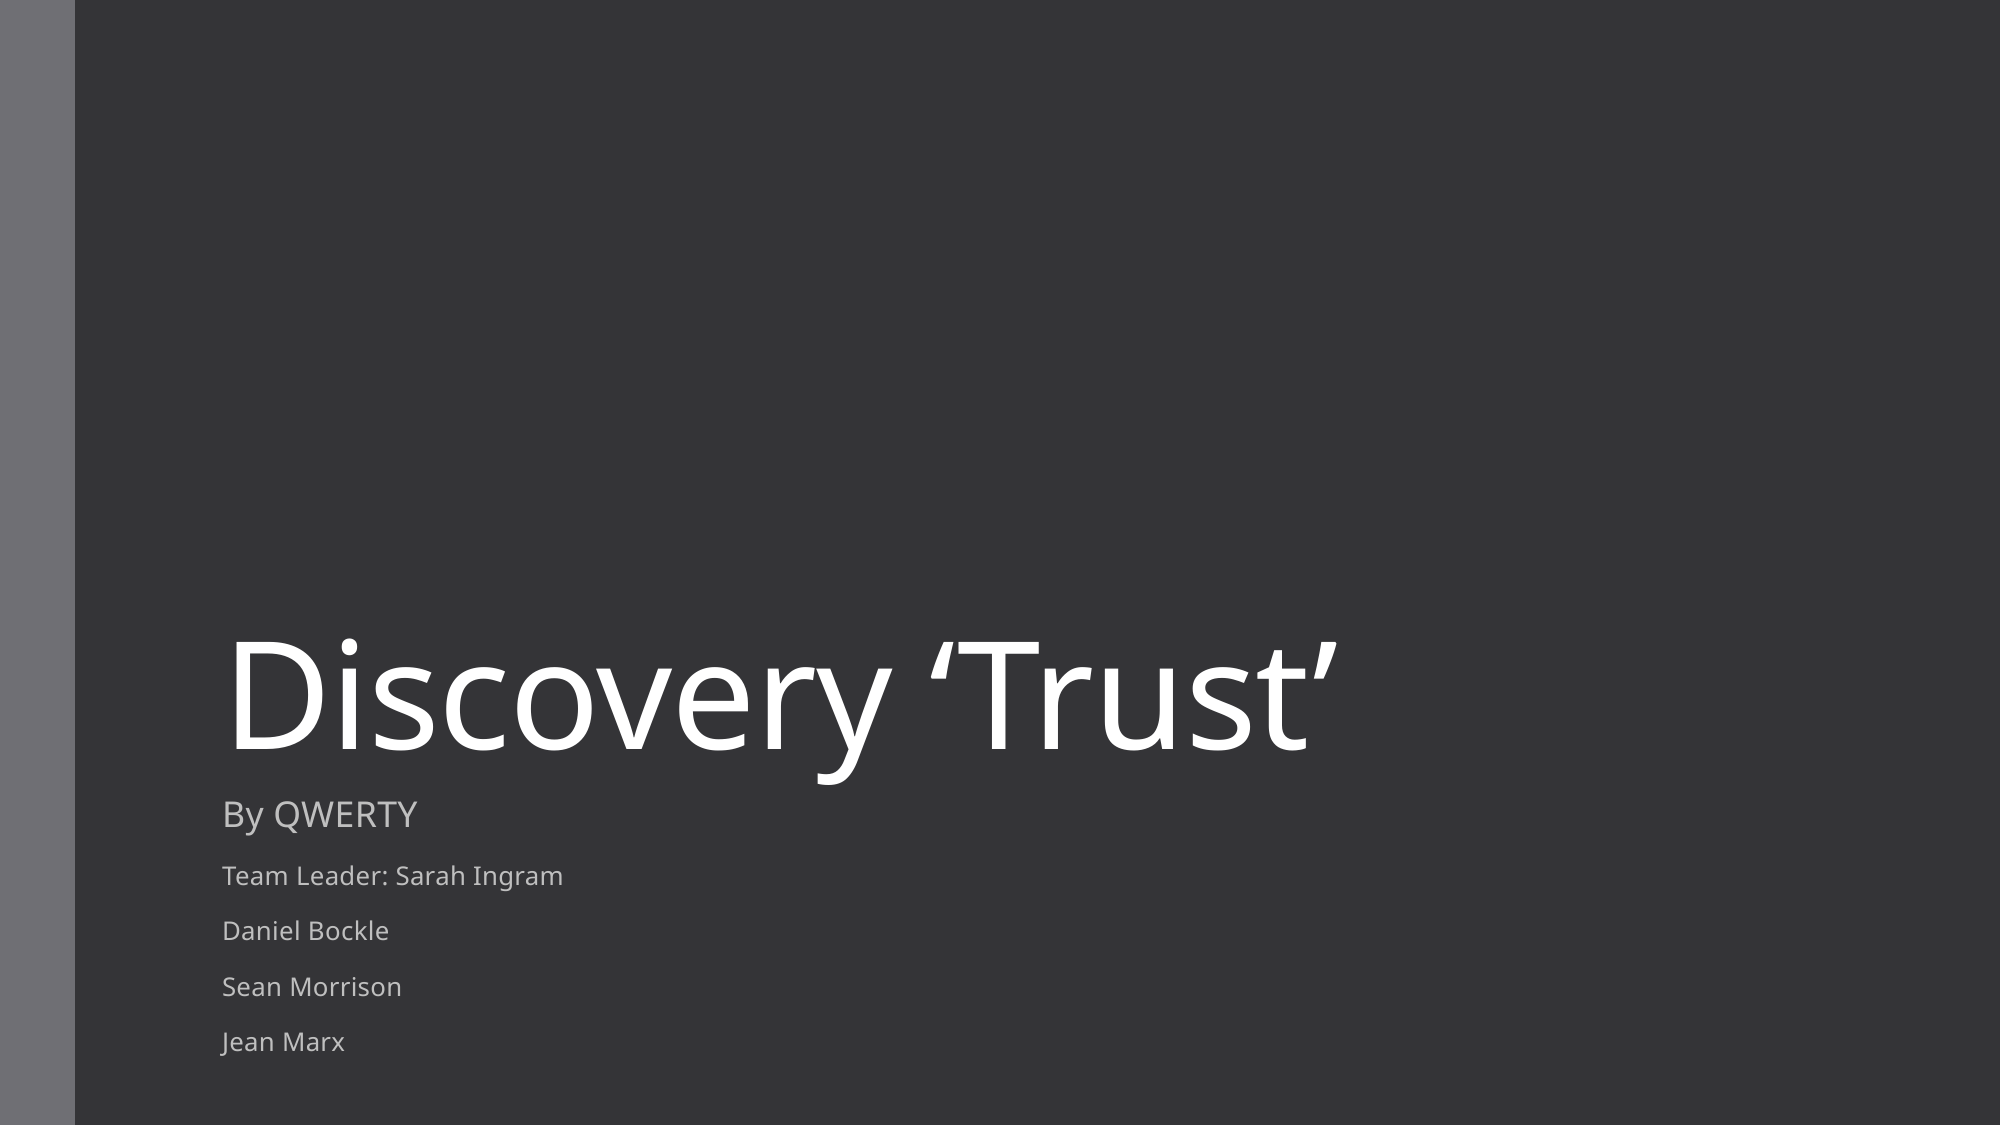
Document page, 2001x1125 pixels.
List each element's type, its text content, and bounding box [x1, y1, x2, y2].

subtitle By QWERTY Team Leader: Sarah Ingram Daniel Bockle Sean Morrison Jean Marx [206, 787, 1752, 1065]
title Discovery ‘Trust’ [206, 124, 1752, 787]
